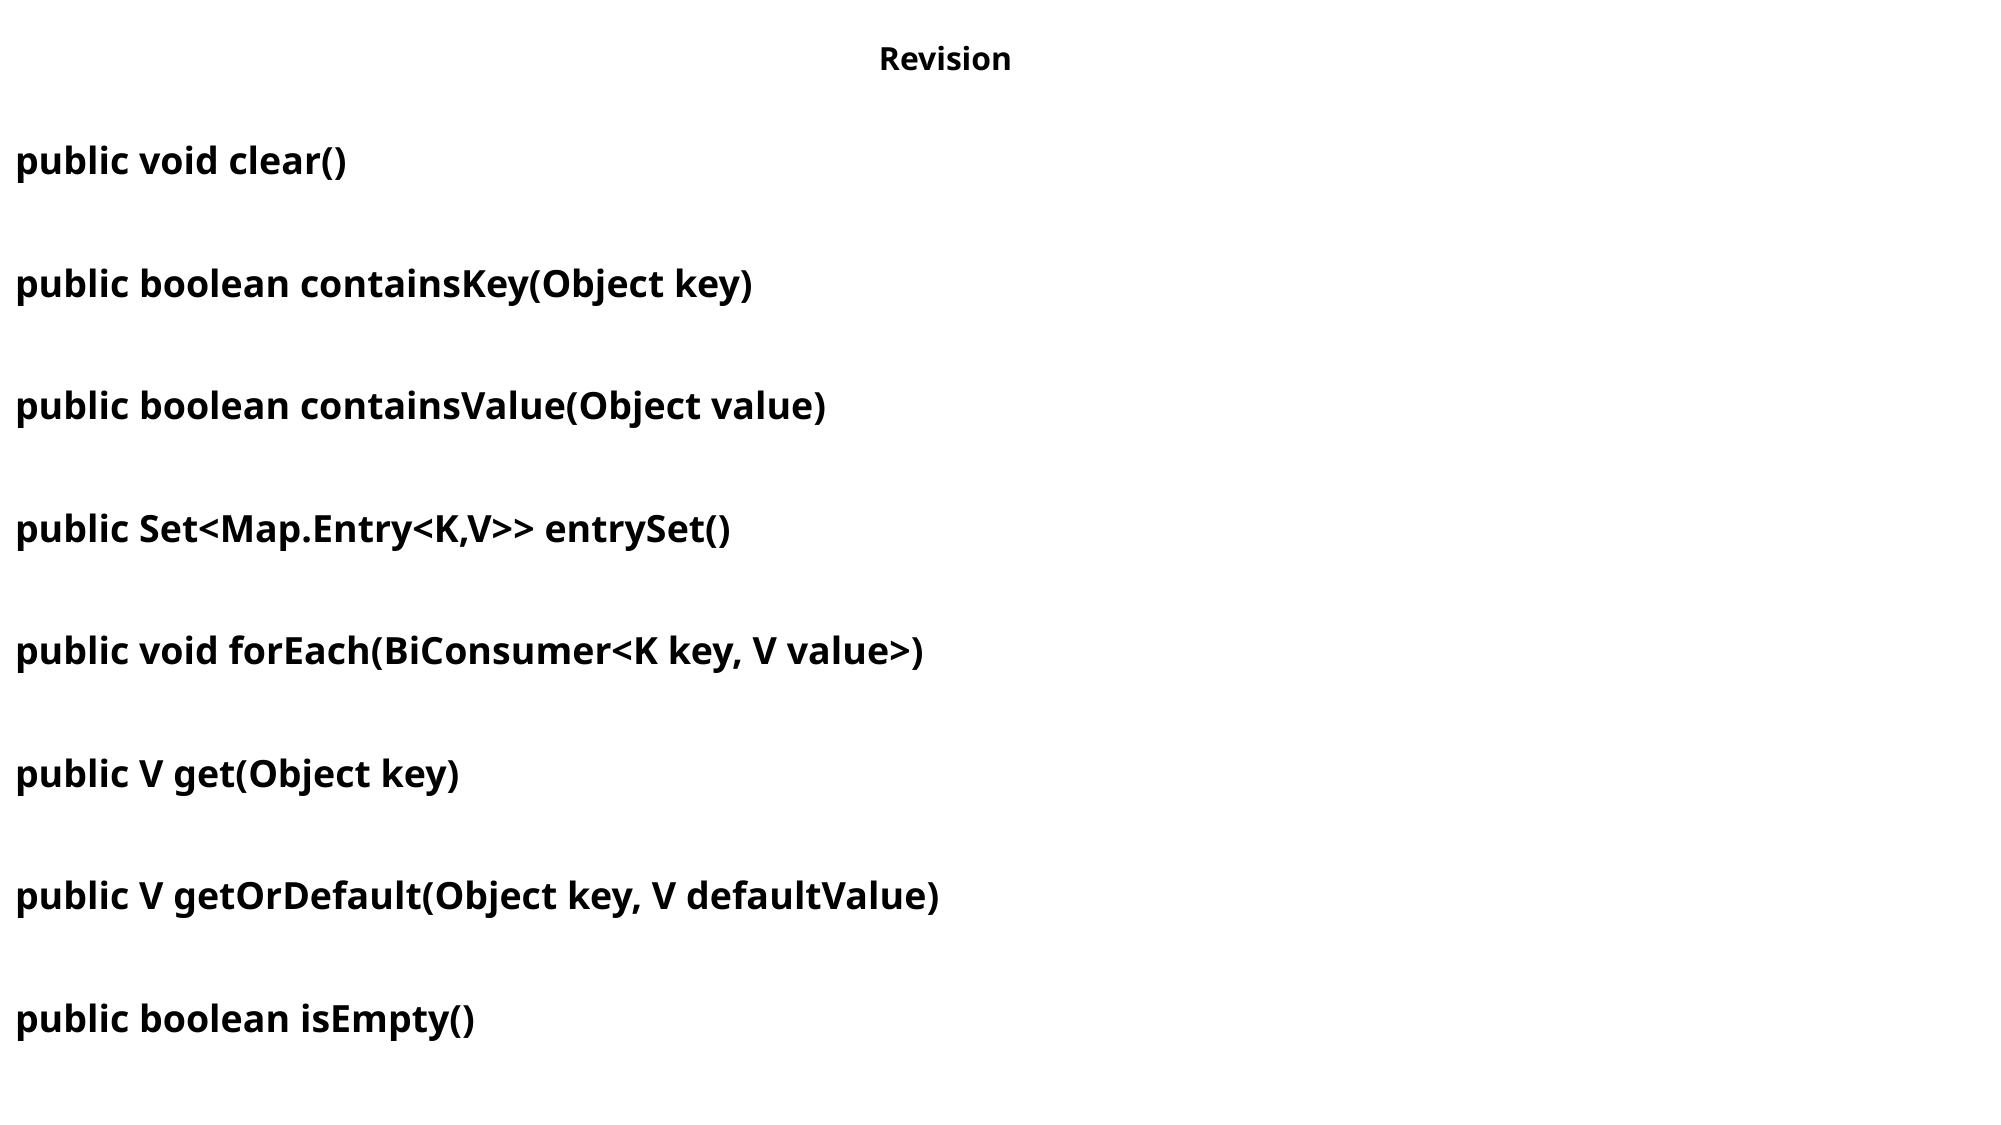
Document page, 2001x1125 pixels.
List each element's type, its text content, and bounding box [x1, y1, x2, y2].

text_box ﻿public void clear() ﻿public boolean containsKey(Object key) ﻿public boolean containsValue(Object value) ﻿public Set<Map.Entry<K,V>> entrySet() ﻿public void forEach(BiConsumer<K key, V value>) ﻿public V get(Object key) ﻿public V getOrDefault(Object key, V defaultValue) ﻿public boolean isEmpty() [0, 134, 2000, 1125]
subtitle Revision [24, 35, 1866, 86]
